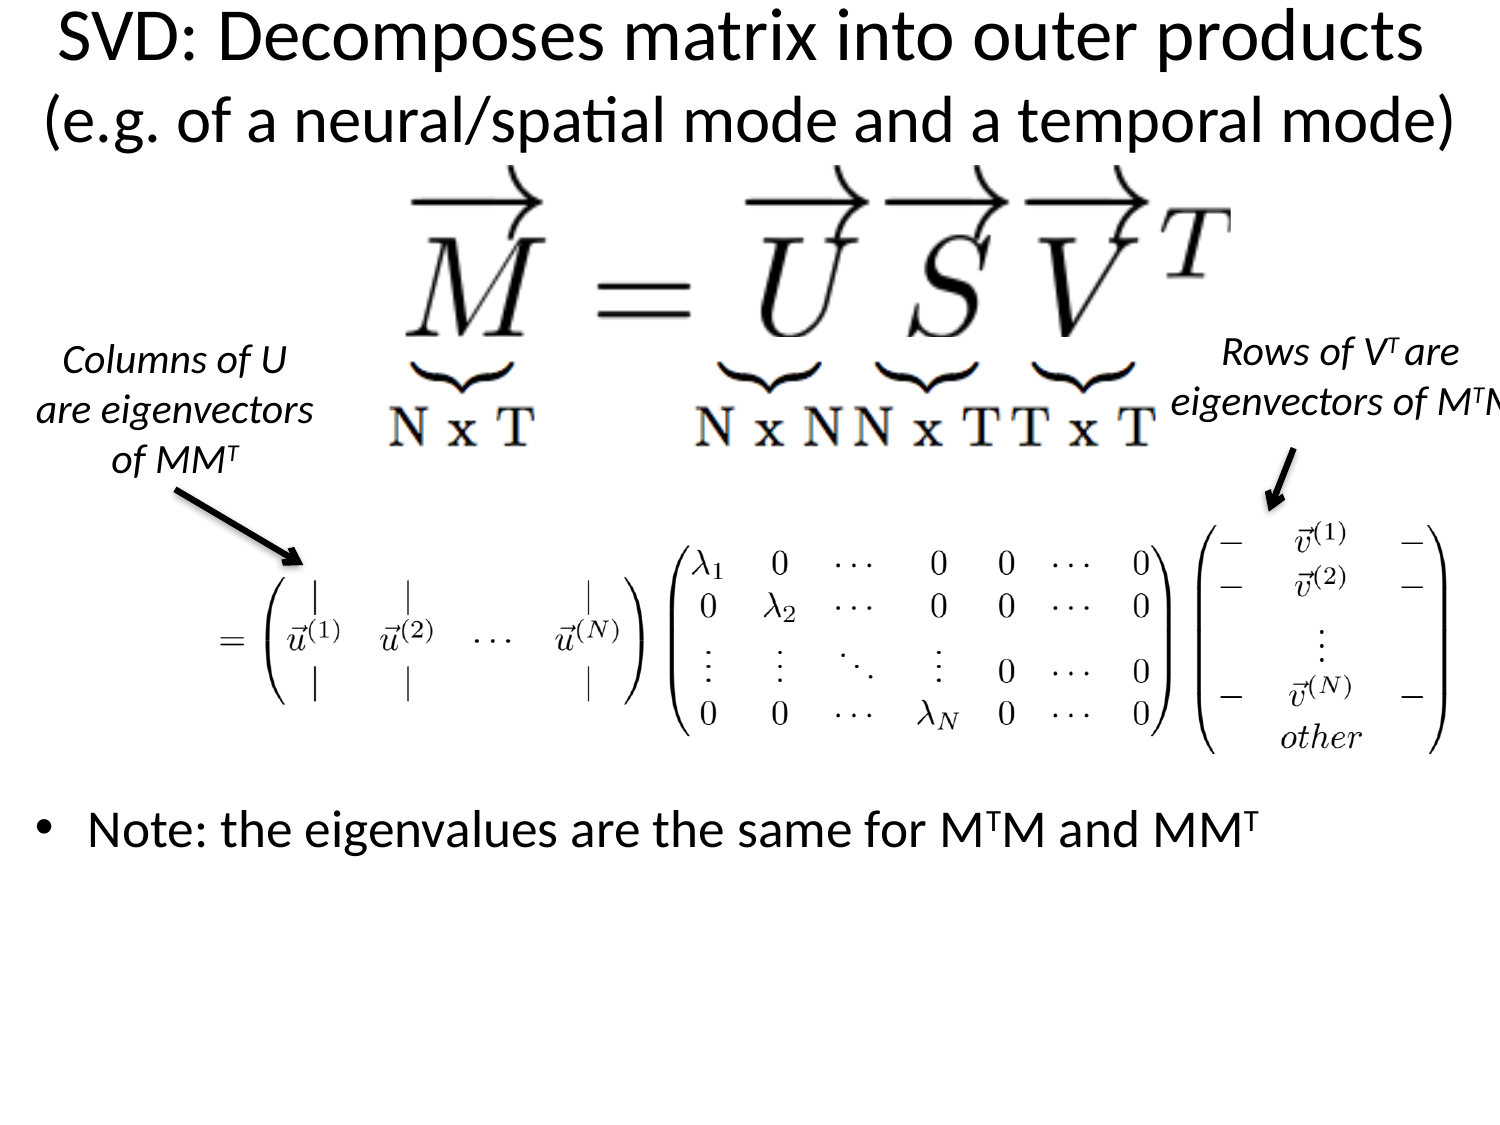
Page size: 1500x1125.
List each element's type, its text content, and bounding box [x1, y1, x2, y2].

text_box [1268, 447, 1294, 512]
picture [404, 165, 1231, 337]
text_box Columns of U are eigenvectors of MMT [20, 324, 330, 490]
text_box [174, 490, 304, 566]
picture [664, 361, 1231, 482]
title SVD: Decomposes matrix into outer products (e.g. of a neural/spatial mode and a temporal mode) [0, 0, 1500, 222]
picture [303, 361, 580, 482]
text_box Rows of VT are eigenvectors of MTM [1155, 316, 1500, 432]
picture [218, 520, 1500, 754]
text_box Note: the eigenvalues are the same for MTM and MMT [20, 786, 1451, 907]
